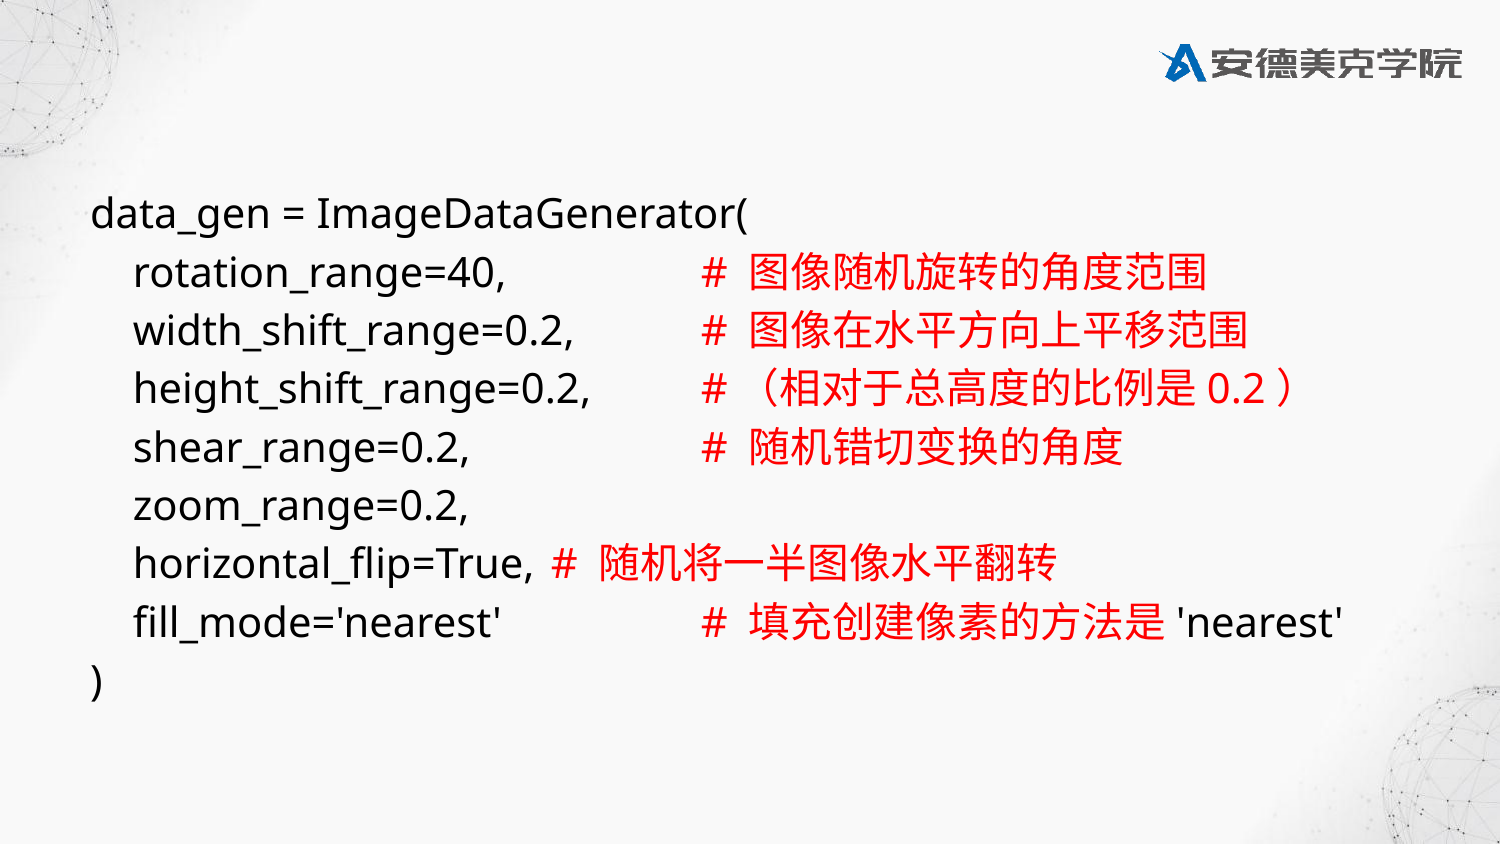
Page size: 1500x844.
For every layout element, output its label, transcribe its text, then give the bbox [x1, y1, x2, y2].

list data_gen = ImageDataGenerator( rotation_range=40, # 图像随机旋转的角度范围 width_shift_range=0.2, # 图像在水平方向上平移范围 height_shift_range=0.2, #（相对于总高度的比例是0.2） shear_range=0.2, # 随机错切变换的角度 zoom_range=0.2, horizontal_flip=True, # 随机将一半图像水平翻转 fill_mode='nearest' # 填充创建像素的方法是'nearest' ) [75, 179, 1425, 754]
picture [0, 0, 1500, 844]
